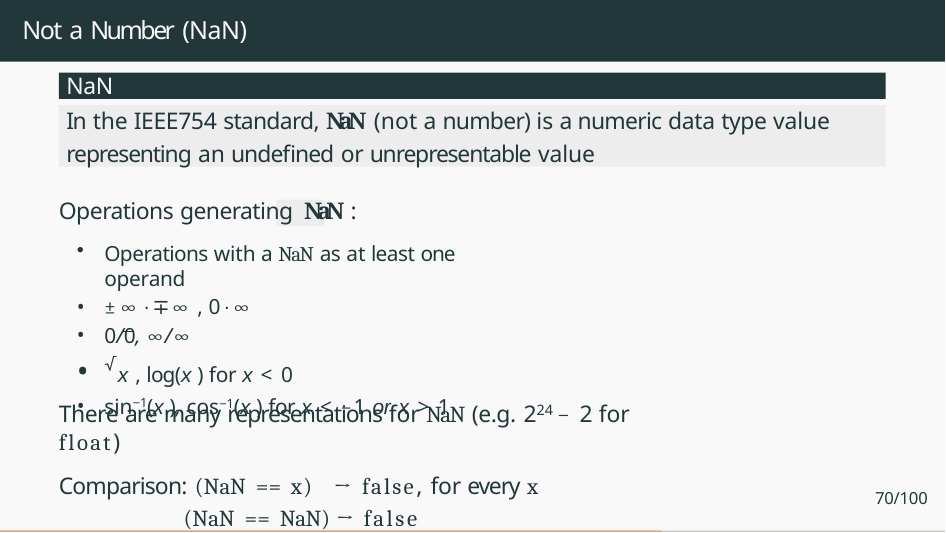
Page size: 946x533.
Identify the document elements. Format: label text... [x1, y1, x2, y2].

text_box Operations generating NaN : Operations with a NaN as at least one operand ±∞ · ∓∞ , 0 · ∞ 0/0, ∞/∞ √x , log(x ) for x < 0 sin−1(x ), cos−1(x ) for x < −1 or x > 1 [52, 195, 516, 395]
text_box There are many representations for NaN (e.g. 224 − 2 for float) Comparison: (NaN == x) → false, for every x (NaN == NaN) → false [52, 395, 681, 529]
text_box 70/100 [873, 485, 931, 508]
text_box In the IEEE754 standard, NaN (not a number) is a numeric data type value representing an undefined or unrepresentable value [58, 105, 886, 167]
title Not a Number (NaN) [20, 12, 275, 104]
text_box NaN [58, 72, 886, 99]
